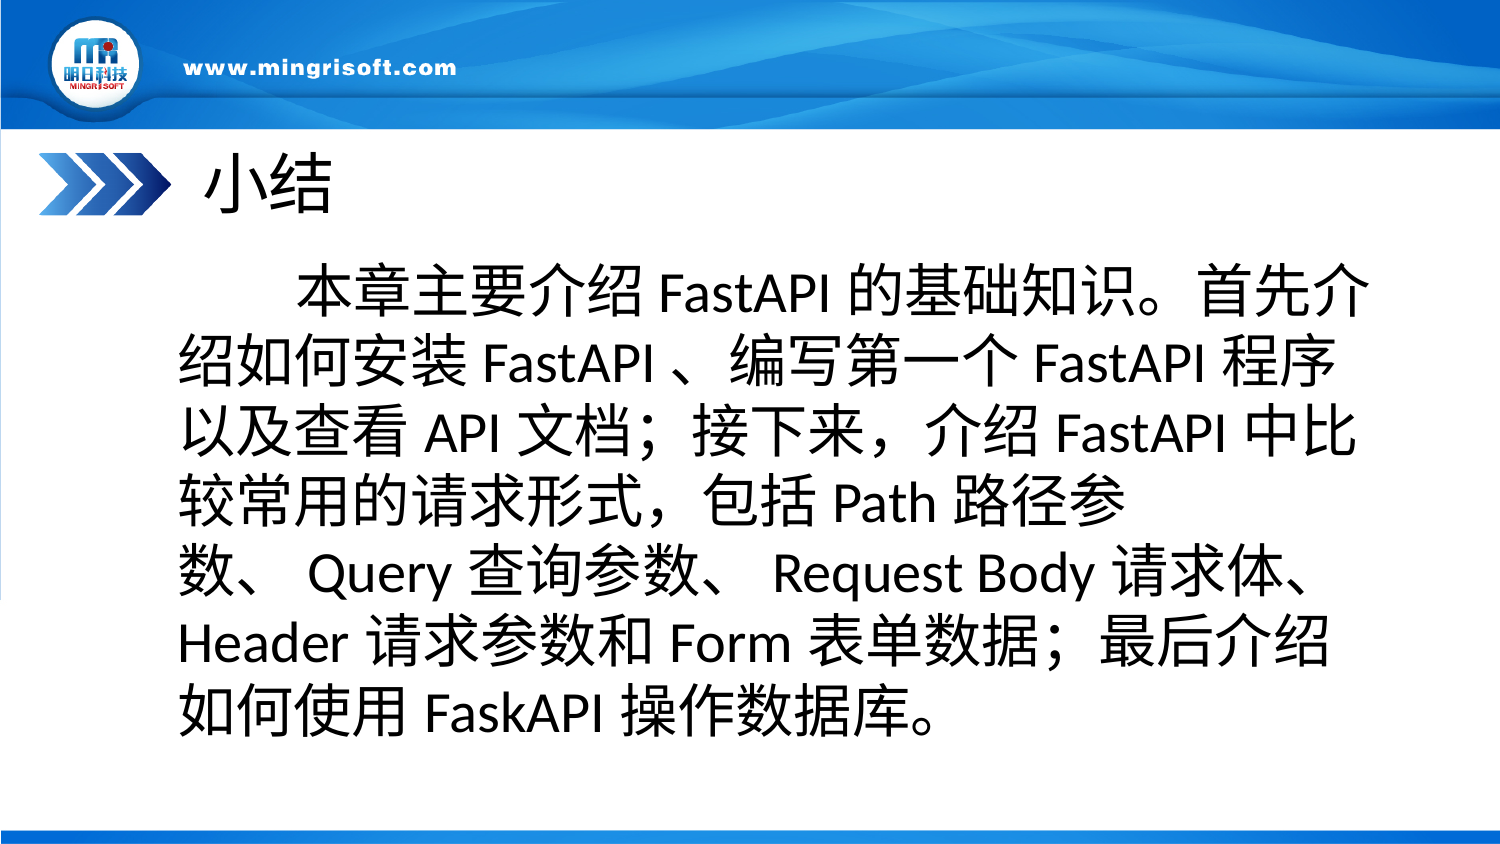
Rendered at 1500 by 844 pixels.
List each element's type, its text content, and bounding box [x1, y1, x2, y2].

picture [0, 0, 1500, 844]
text_box 本章主要介绍FastAPI的基础知识。首先介绍如何安装FastAPI、编写第一个FastAPI程序以及查看API文档；接下来，介绍FastAPI中比较常用的请求形式，包括Path路径参数、Query查询参数、Request Body请求体、Header请求参数和Form表单数据；最后介绍如何使用FaskAPI操作数据库。 [162, 246, 1400, 794]
text_box 小结 [187, 134, 1100, 235]
